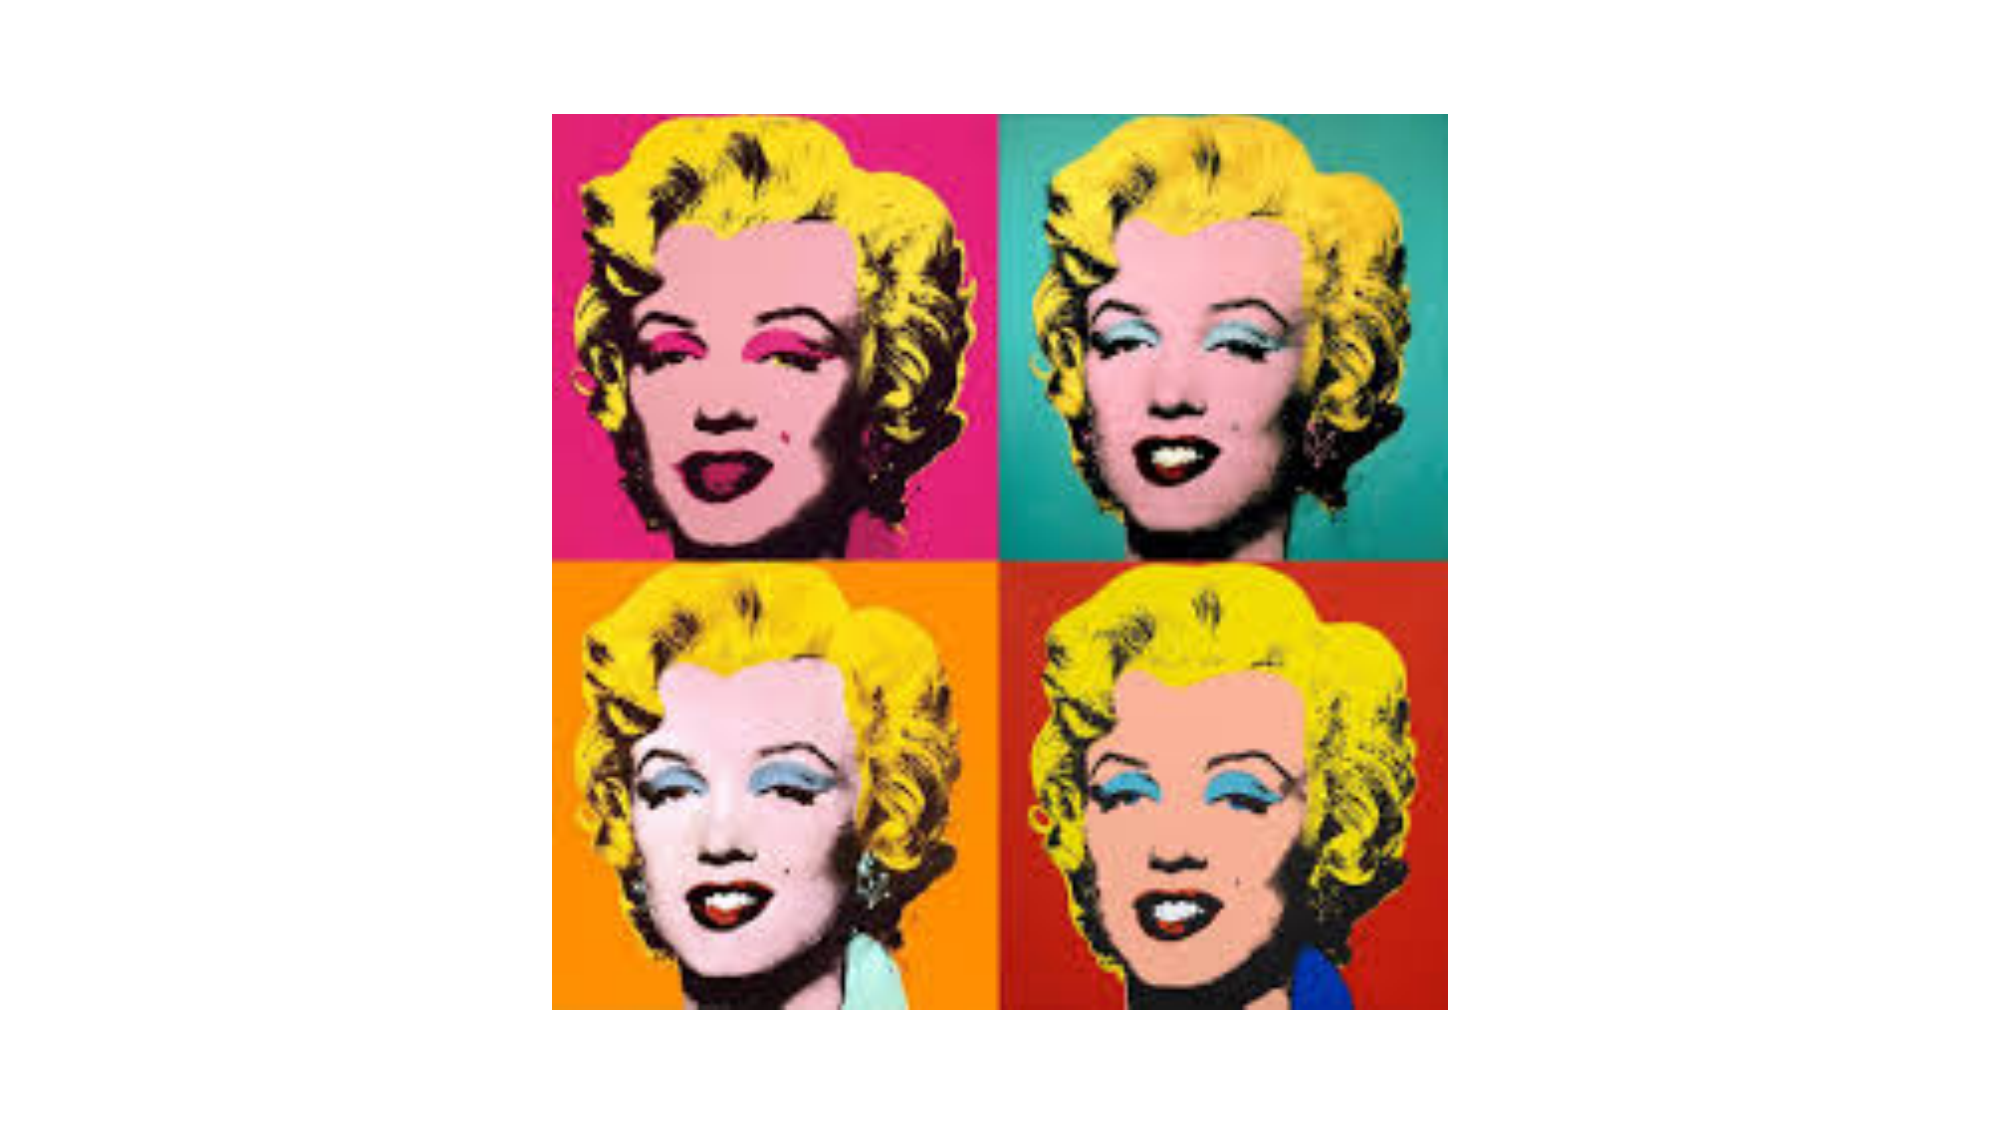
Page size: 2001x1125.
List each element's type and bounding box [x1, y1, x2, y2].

picture [552, 114, 1448, 1010]
